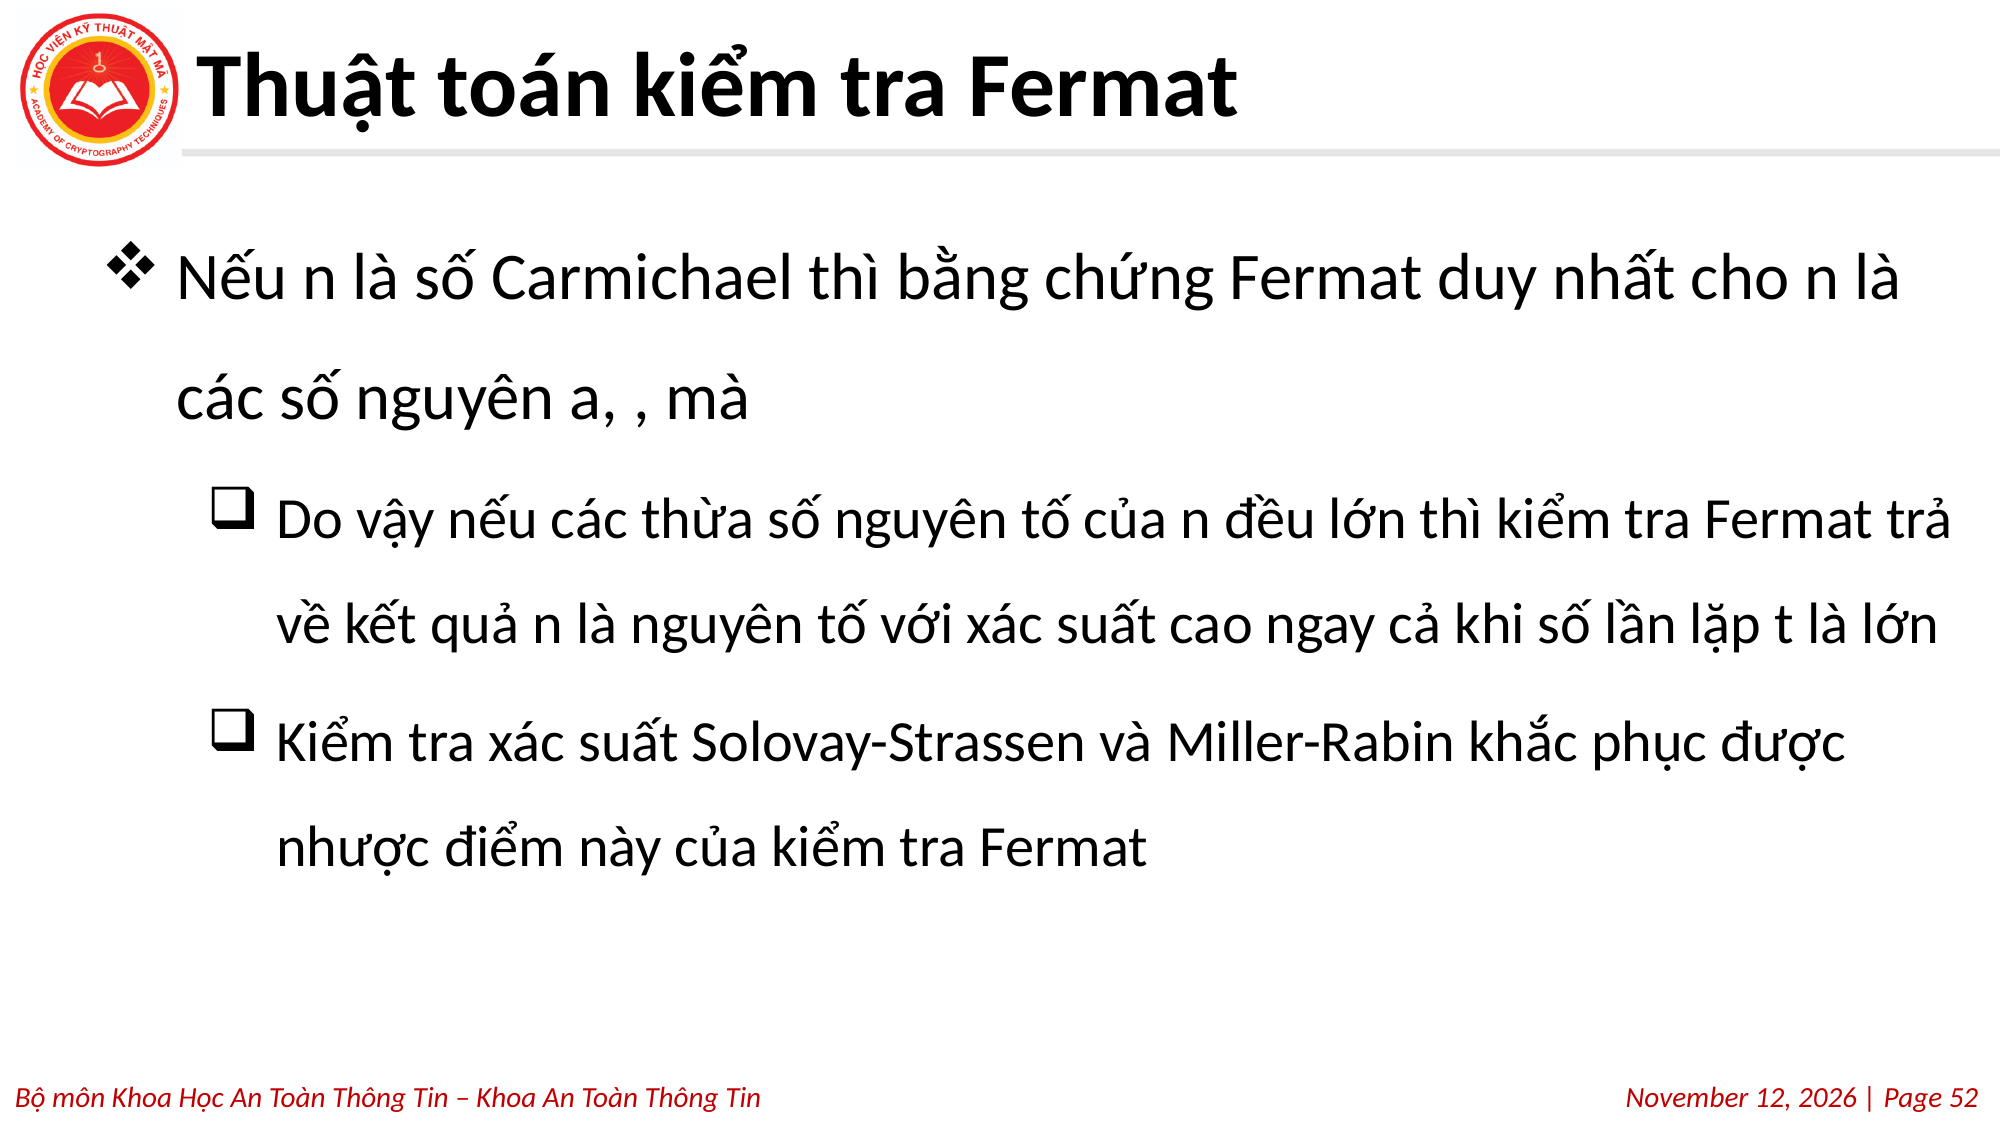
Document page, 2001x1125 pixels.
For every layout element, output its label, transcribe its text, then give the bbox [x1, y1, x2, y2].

title Thuật toán kiểm tra Fermat [181, 28, 1989, 146]
picture [16, 10, 182, 169]
